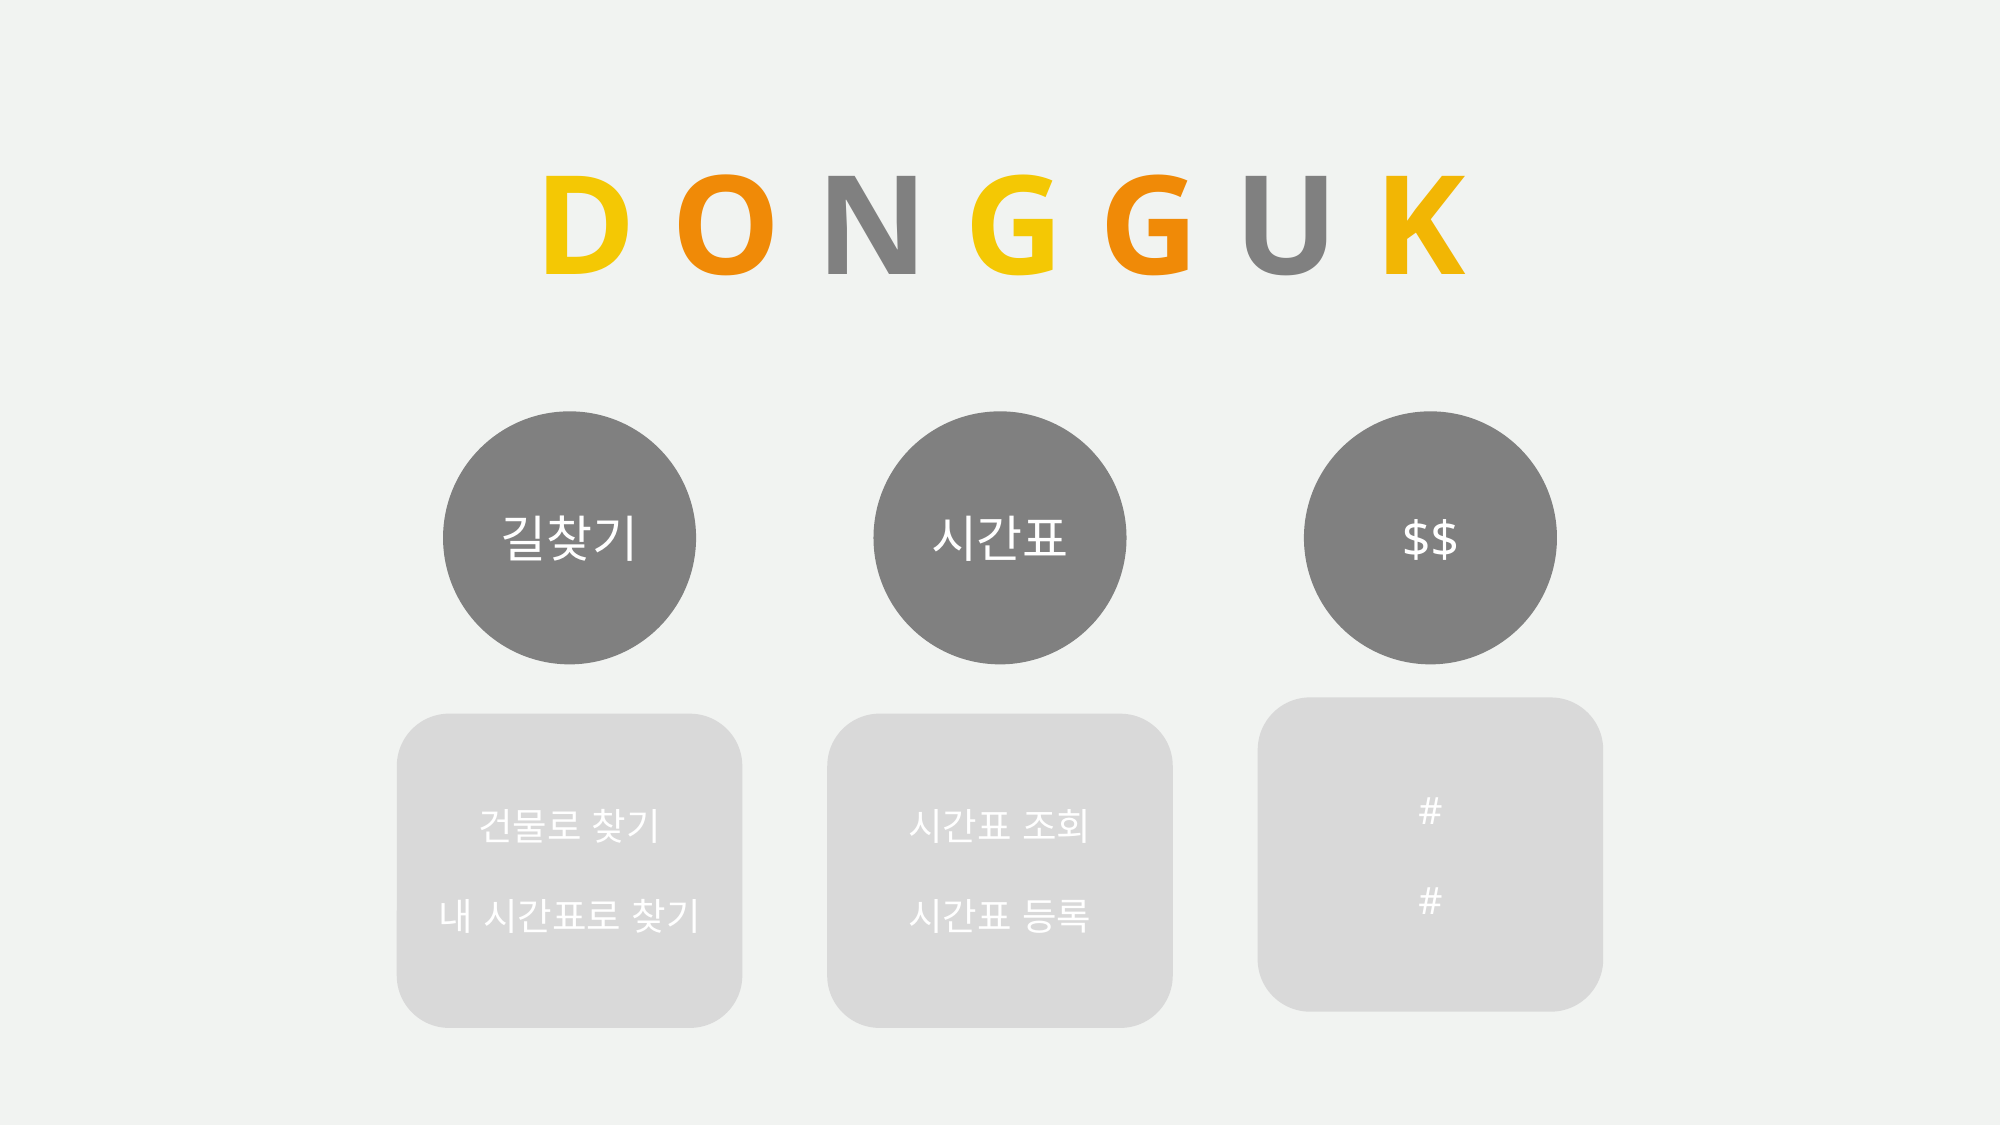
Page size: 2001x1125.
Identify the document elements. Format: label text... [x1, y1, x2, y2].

text_box $$ [1302, 410, 1559, 666]
text_box # # [1256, 696, 1605, 1013]
text_box D O N G G U K [443, 129, 1557, 310]
text_box 시간표 [872, 410, 1128, 666]
text_box 건물로 찾기 내 시간표로 찾기 [395, 712, 744, 1029]
text_box 길찾기 [441, 410, 698, 666]
text_box 시간표 조회 시간표 등록 [826, 712, 1174, 1029]
